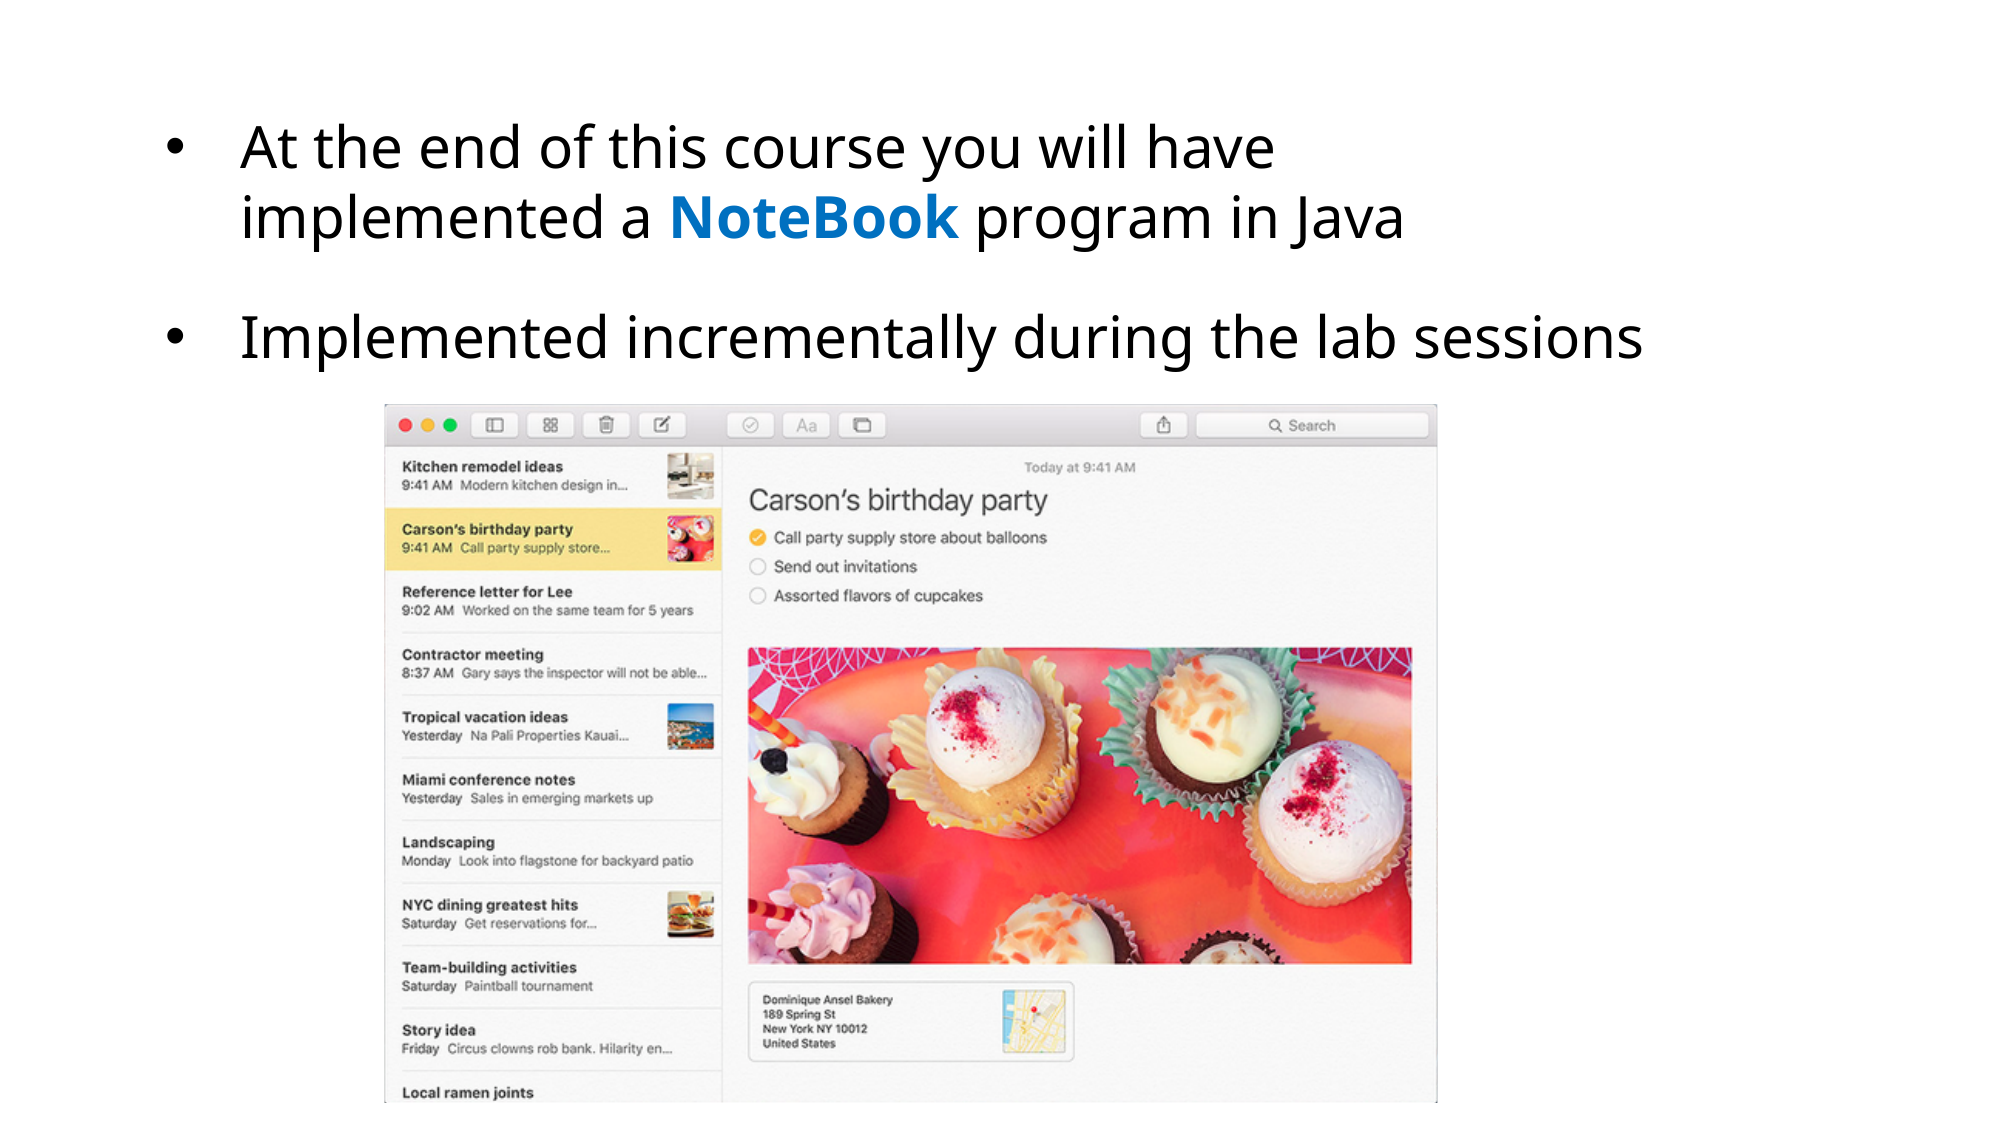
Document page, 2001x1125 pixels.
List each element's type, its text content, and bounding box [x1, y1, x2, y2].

picture [384, 404, 1438, 1103]
text_box At the end of this course you will have implemented a NoteBook program in Java Implemented incrementally during the lab sessions [150, 103, 1672, 498]
